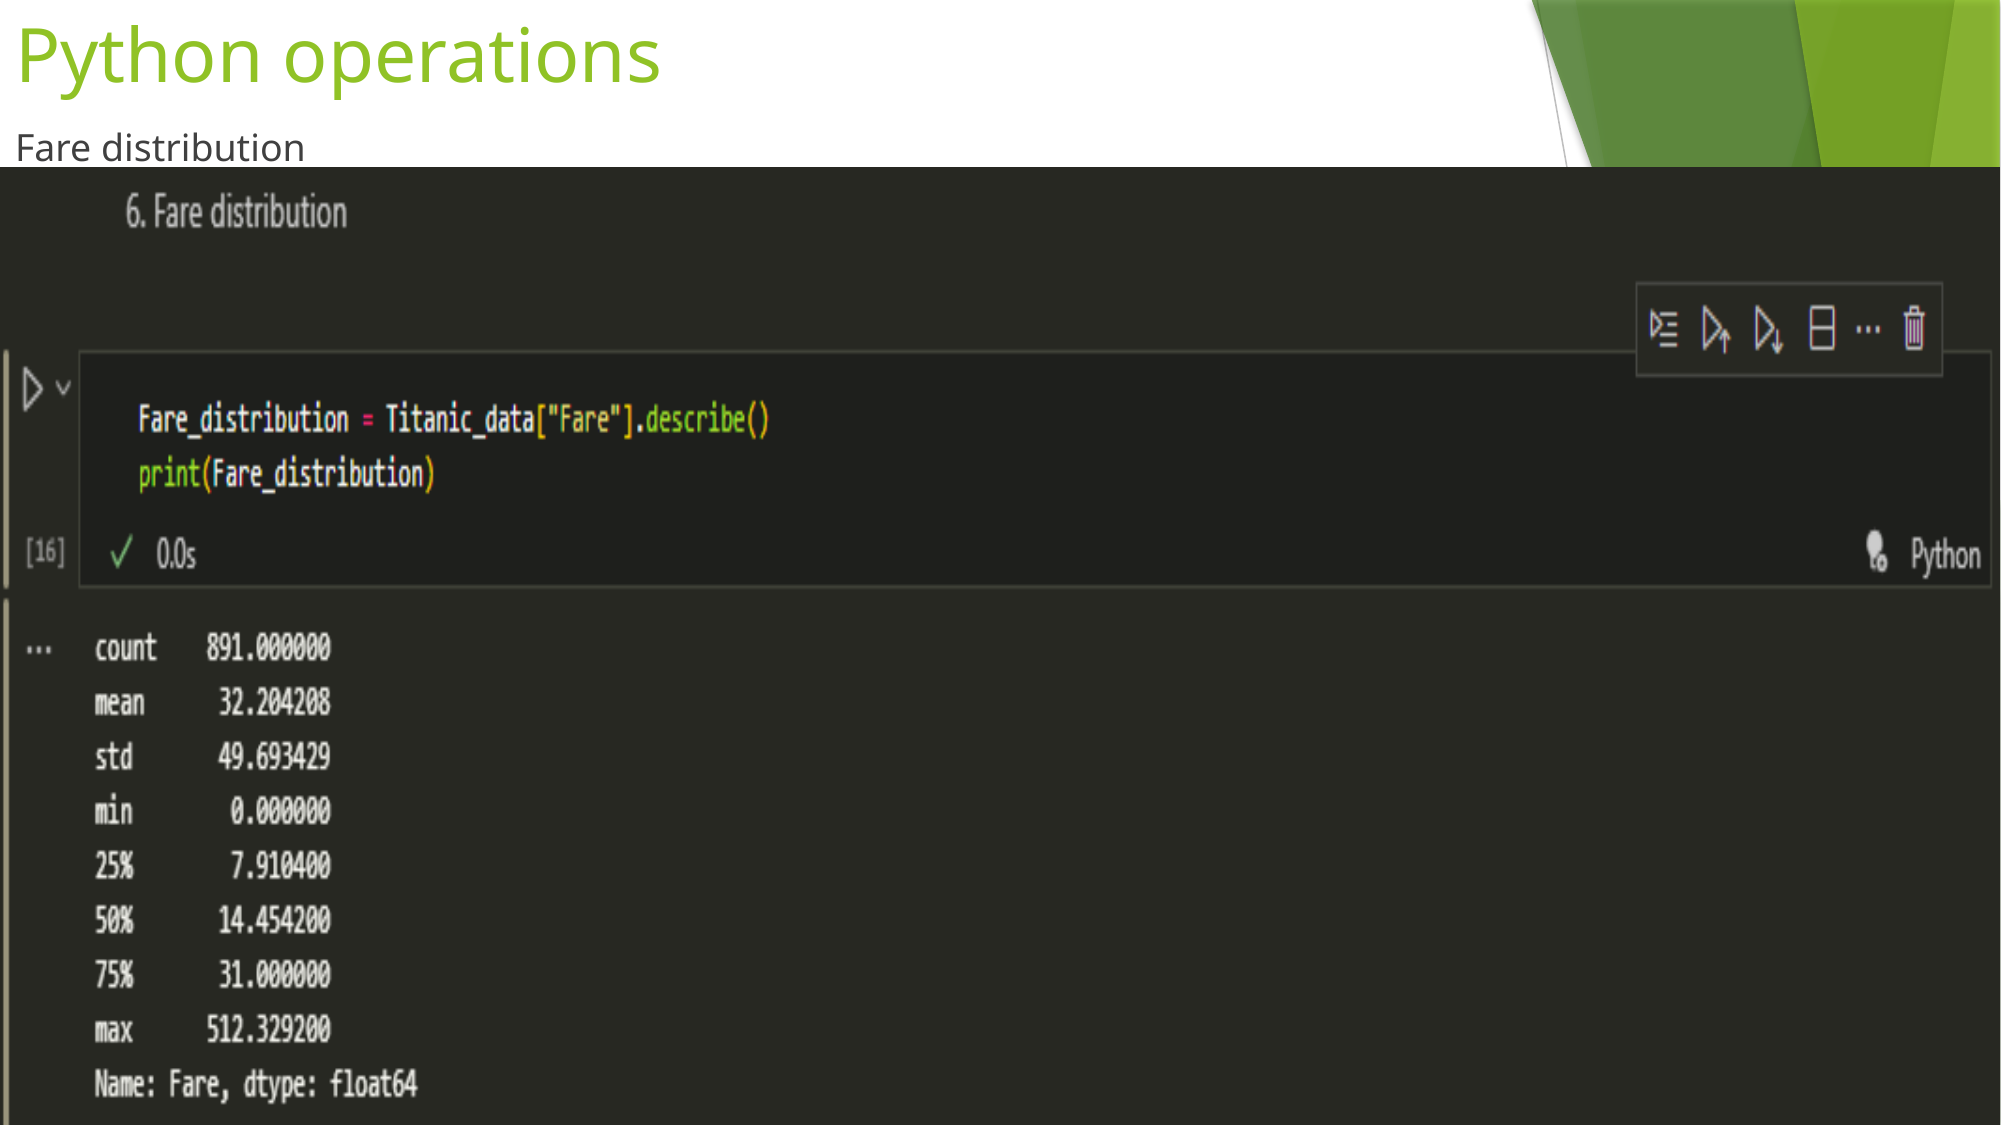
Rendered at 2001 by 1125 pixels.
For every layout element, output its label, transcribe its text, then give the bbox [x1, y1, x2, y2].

title Python operations [0, 0, 1522, 116]
list Fare distribution [0, 116, 2000, 165]
picture [0, 167, 2000, 1125]
